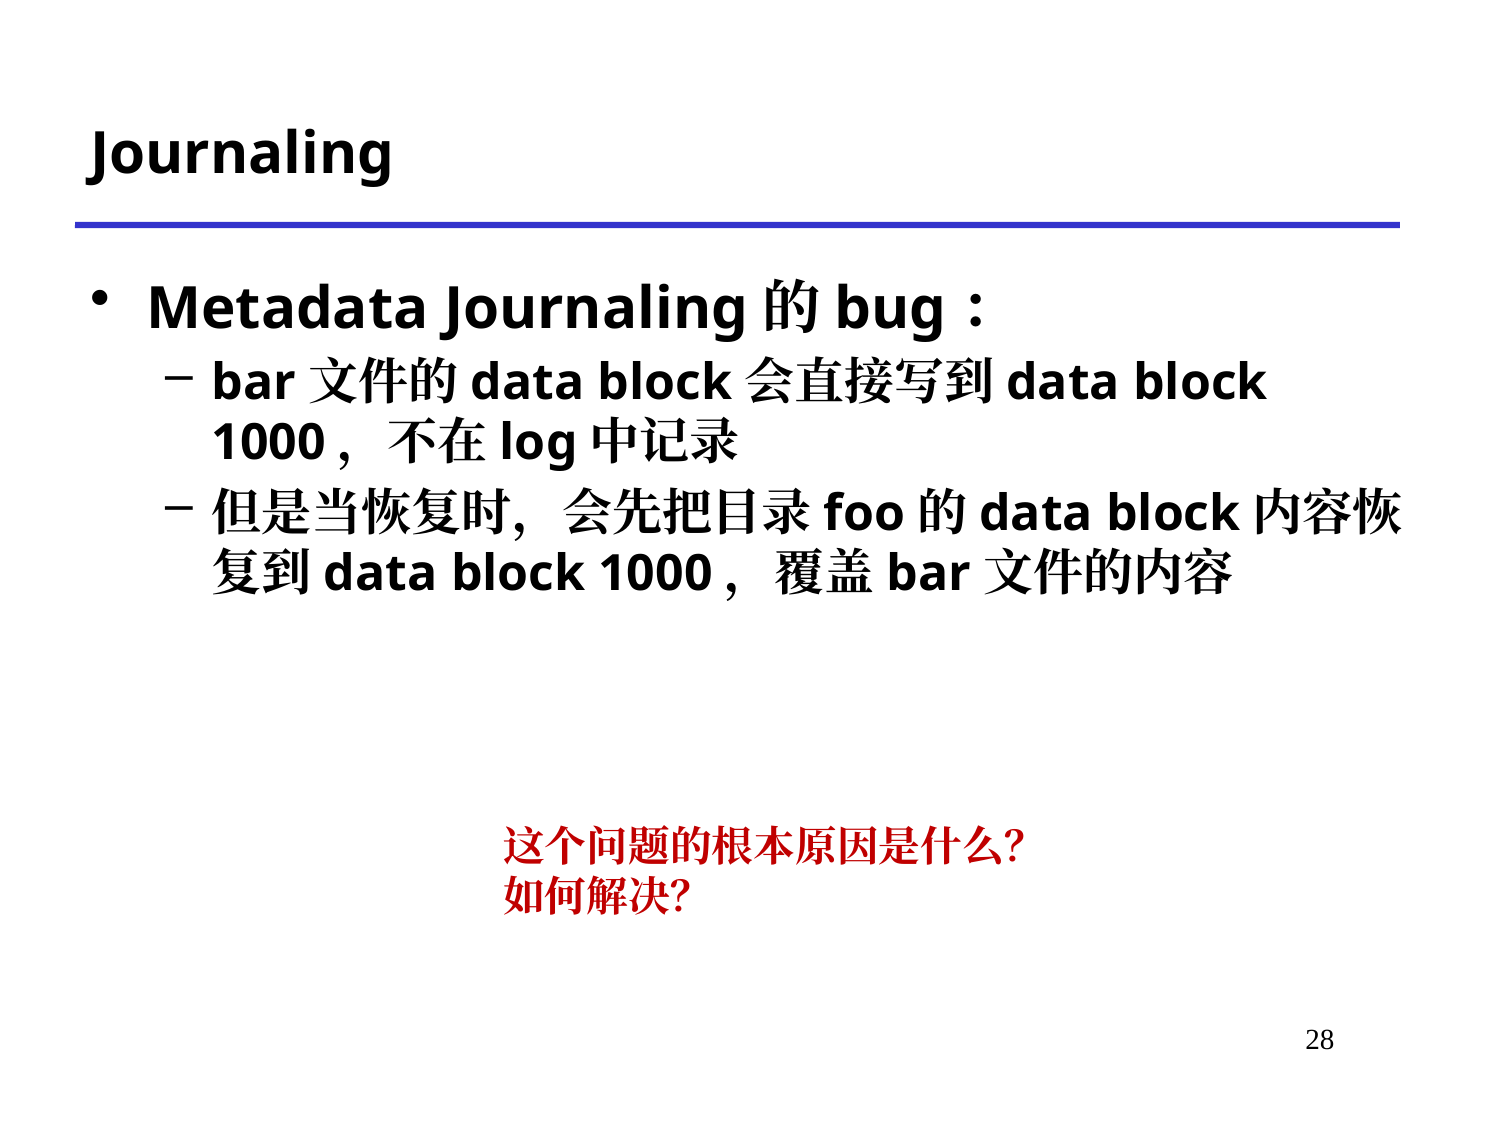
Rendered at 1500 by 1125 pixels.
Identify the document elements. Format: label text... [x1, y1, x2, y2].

list Metadata Journaling的bug： bar文件的data block会直接写到data block 1000，不在log中记录 但是当恢复时，会先把目录foo的data block内容恢复到data block 1000，覆盖bar文件的内容 [75, 262, 1438, 988]
text_box 这个问题的根本原因是什么？ 如何解决？ [488, 812, 1061, 928]
slide_number * [1137, 1012, 1350, 1088]
title Journaling [75, 75, 1400, 225]
